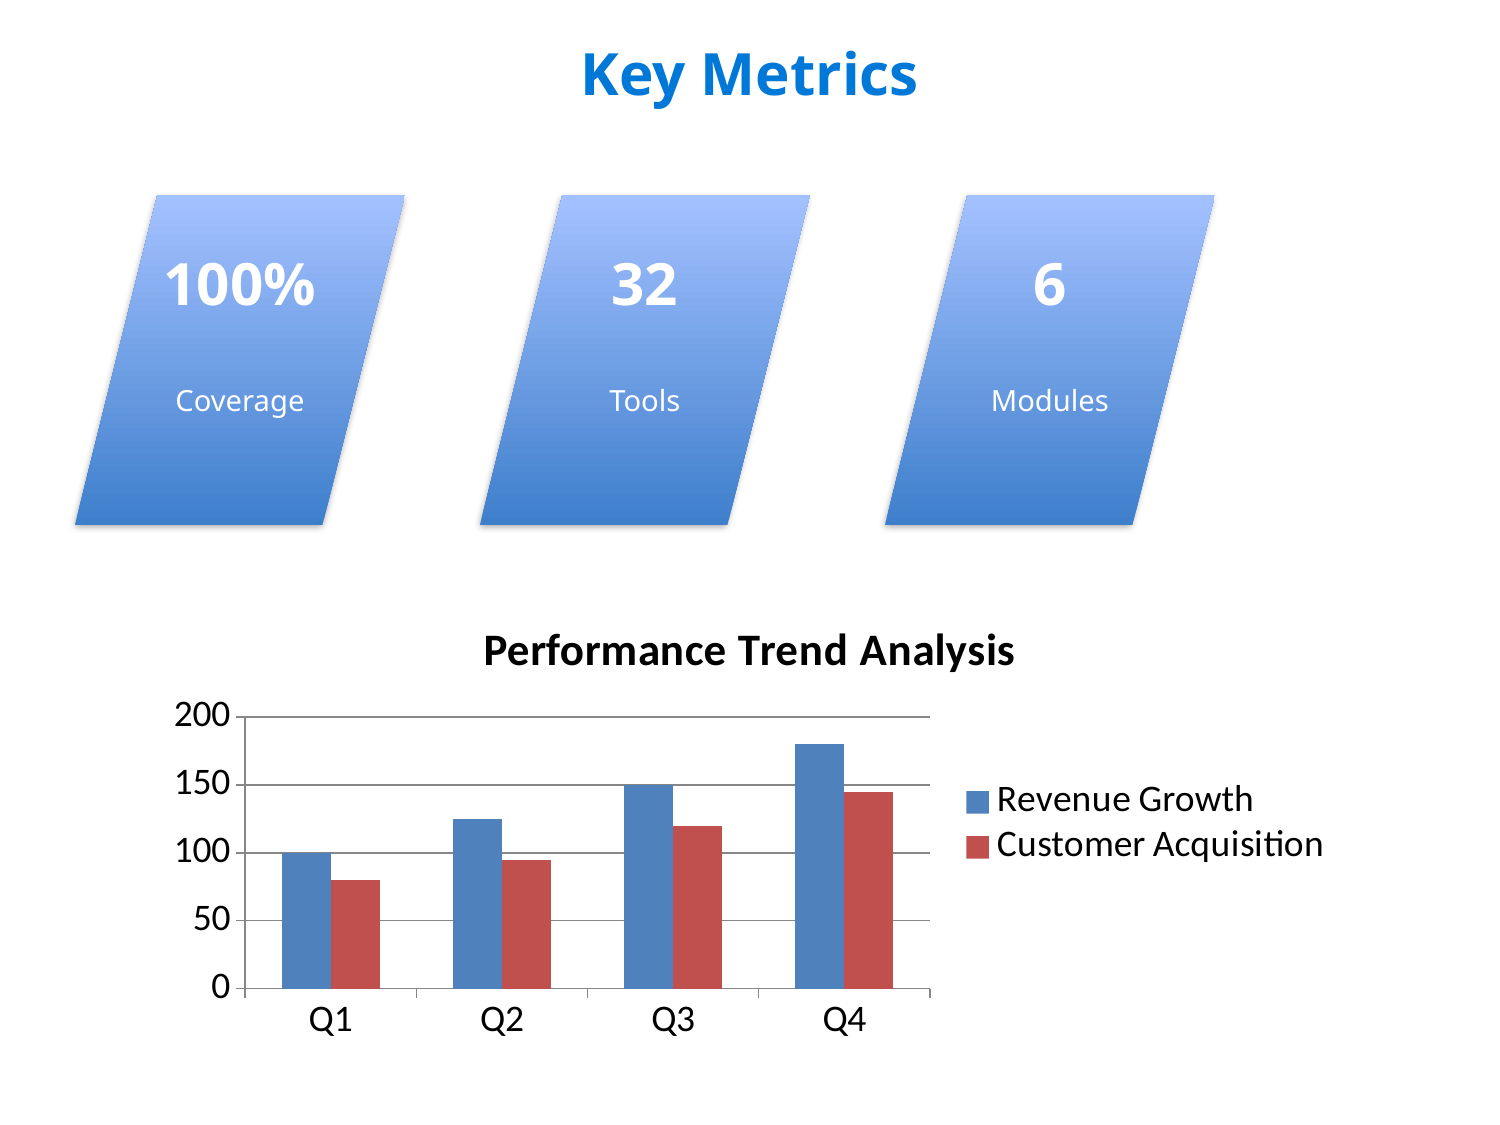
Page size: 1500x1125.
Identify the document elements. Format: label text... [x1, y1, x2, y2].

chart [149, 599, 1351, 1051]
text_box Tools [594, 374, 696, 425]
text_box Coverage [160, 374, 320, 425]
text_box Key Metrics [565, 29, 935, 115]
text_box 100% [148, 239, 331, 325]
text_box [884, 194, 1216, 526]
text_box [479, 194, 811, 526]
text_box 6 [1018, 239, 1082, 325]
text_box Modules [975, 374, 1124, 425]
text_box 32 [596, 239, 694, 325]
text_box [74, 194, 406, 526]
